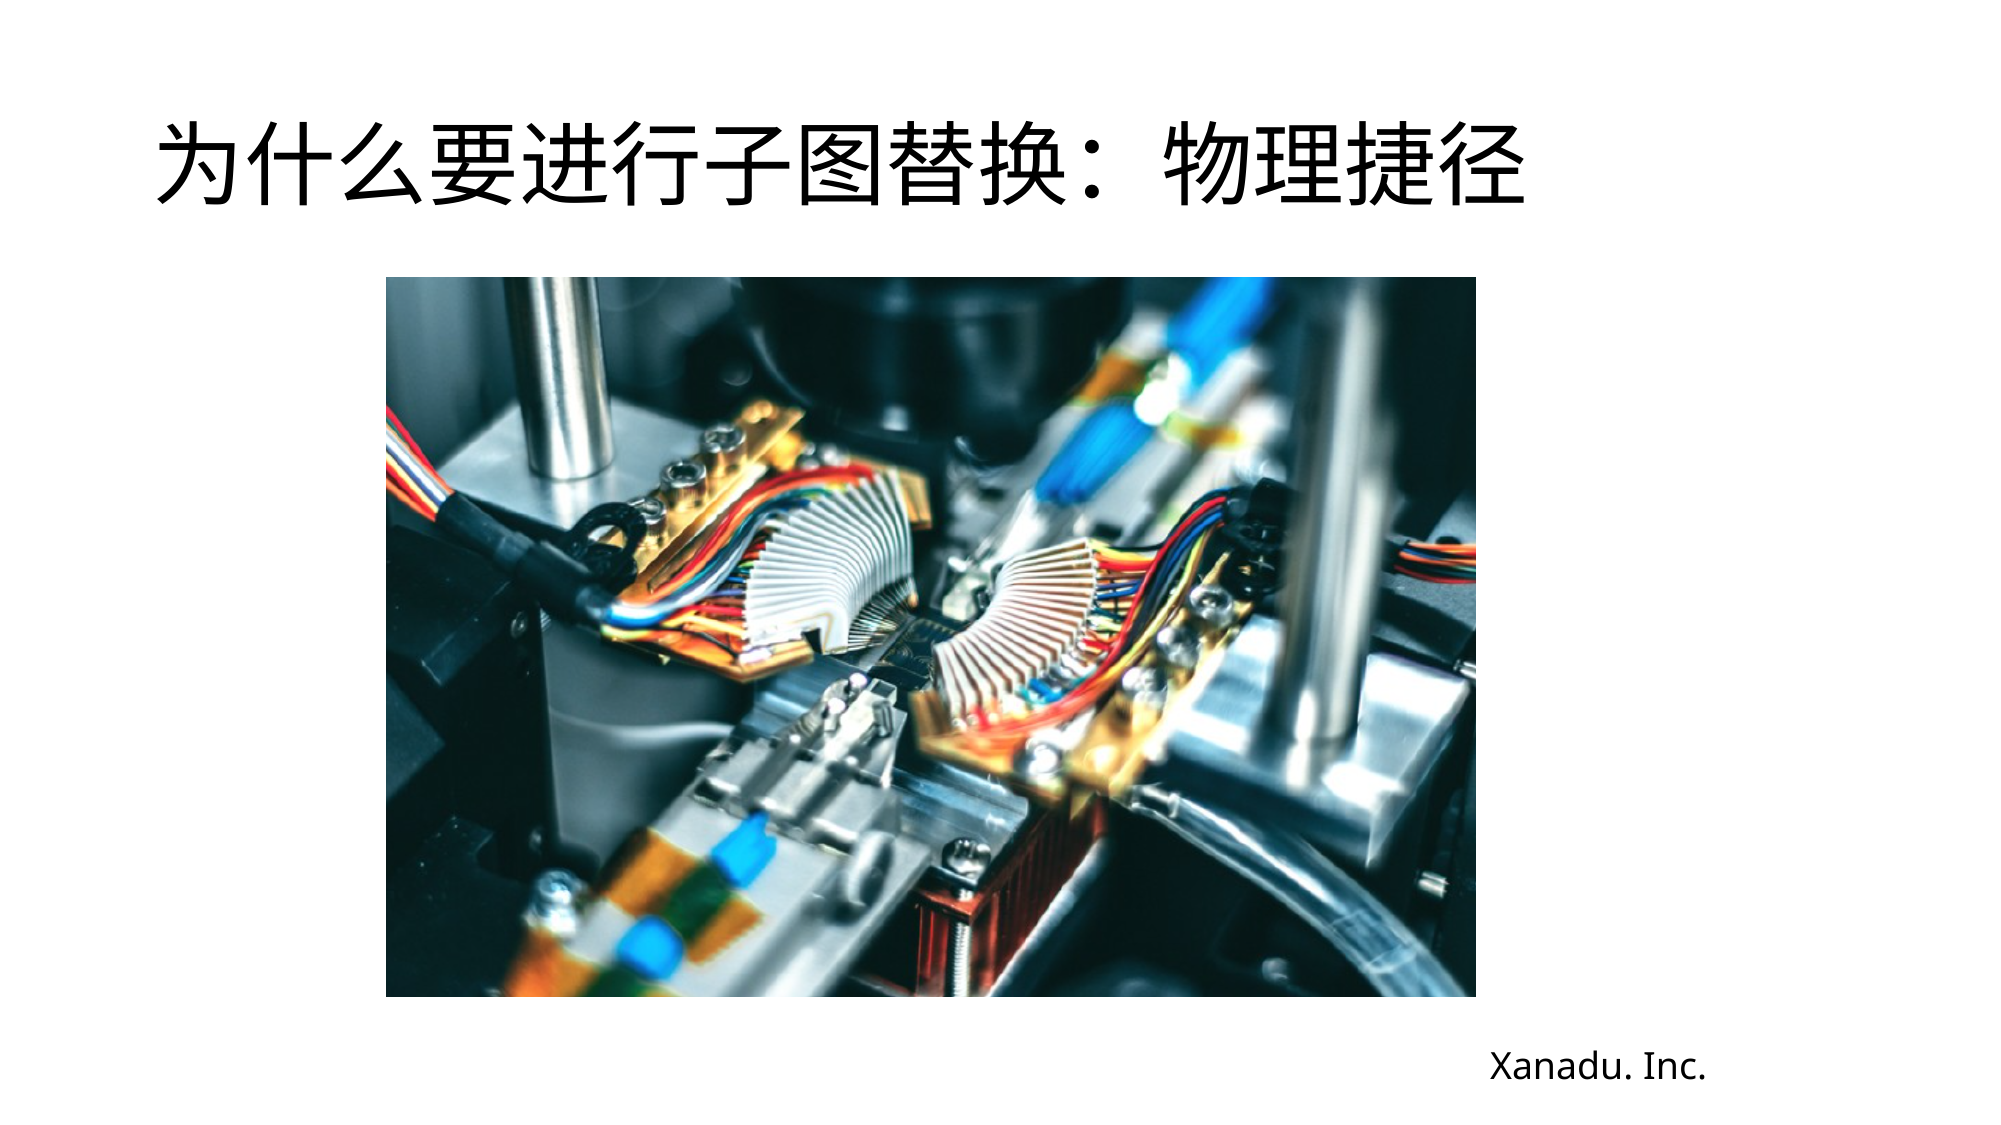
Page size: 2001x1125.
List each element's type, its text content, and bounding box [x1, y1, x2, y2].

text_box Xanadu. Inc. [1475, 1034, 1849, 1095]
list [386, 277, 1476, 997]
title 为什么要进行子图替换：物理捷径 [137, 59, 1863, 278]
